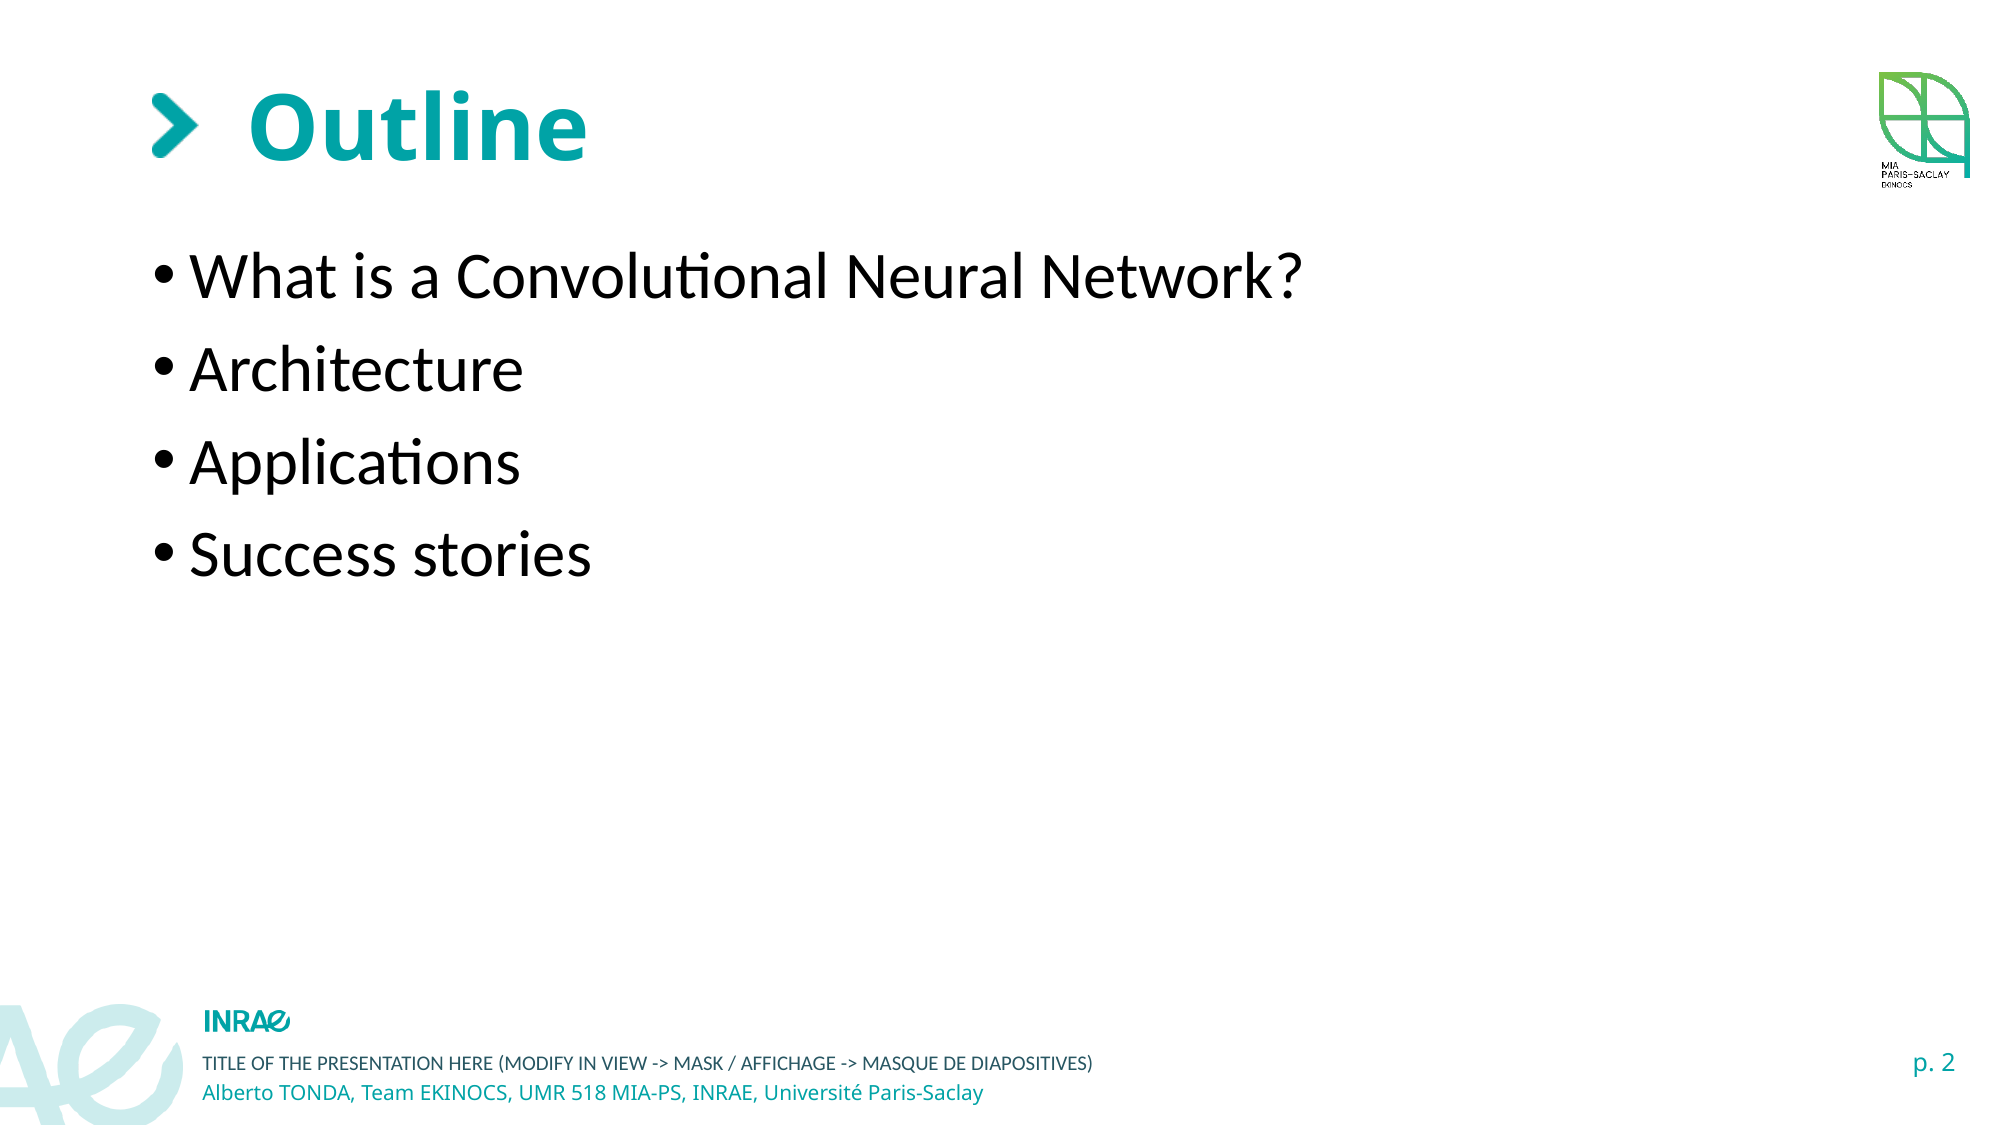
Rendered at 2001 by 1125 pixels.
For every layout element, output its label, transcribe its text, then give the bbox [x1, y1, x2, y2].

title Outline [137, 59, 1863, 203]
list What is a Convolutional Neural Network? Architecture Applications Success stories [137, 233, 1863, 1001]
picture [0, 996, 329, 1125]
picture [1862, 54, 1986, 205]
picture [152, 93, 200, 158]
